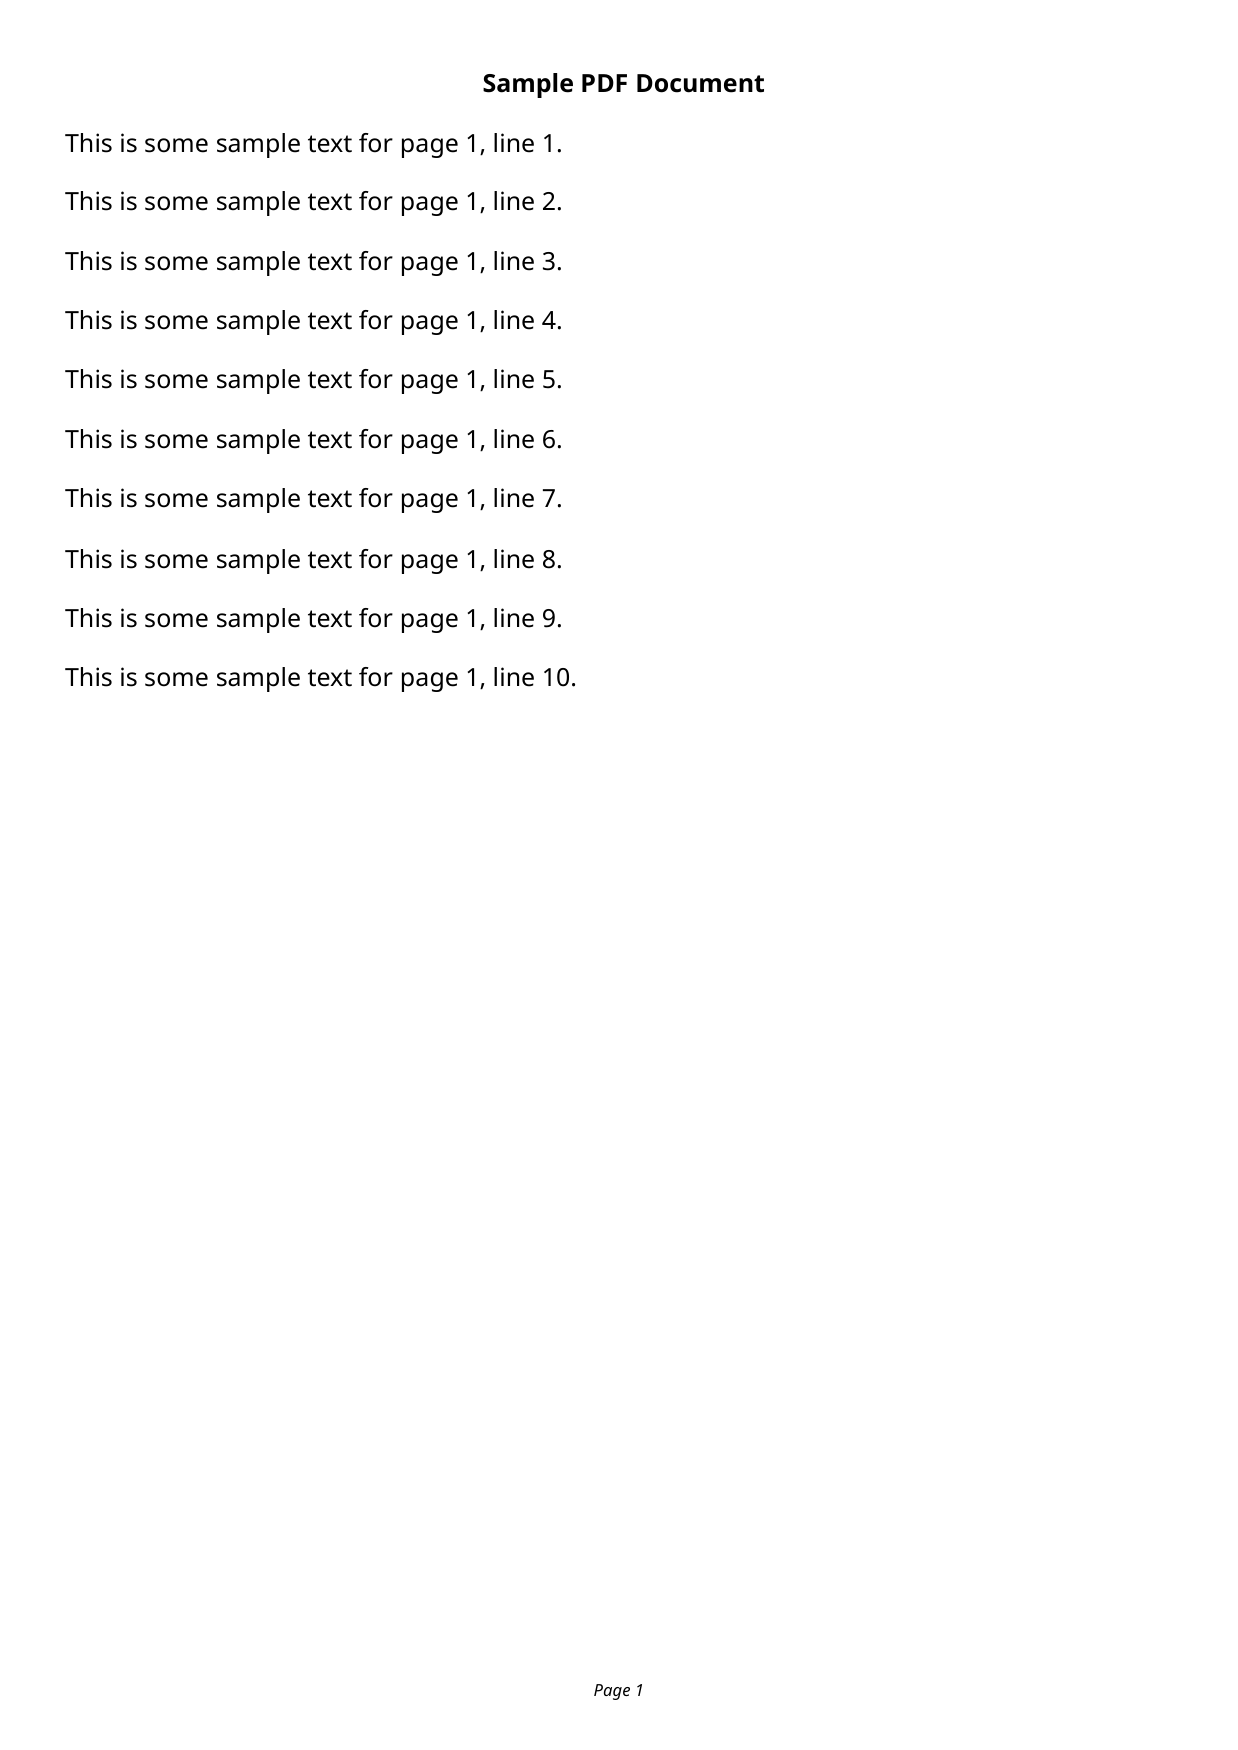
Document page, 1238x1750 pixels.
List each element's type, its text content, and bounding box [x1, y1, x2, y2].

text_box Page 1 [593, 1681, 672, 1700]
text_box Sample PDF Document This is some sample text for page 1, line 1. [65, 69, 783, 158]
text_box This is some sample text for page 1, line 2. This is some sample text for page 1, line 3. This is some sample text for page 1, line 4. This is some sample text for page 1, line 5. This is some sample text for page 1, line 6. This is some sample text for page 1, line 7. This is some sample text for page 1, line 8. This is some sample text for page 1, line 9. This is some sample text for page 1, line 10. [65, 187, 579, 692]
